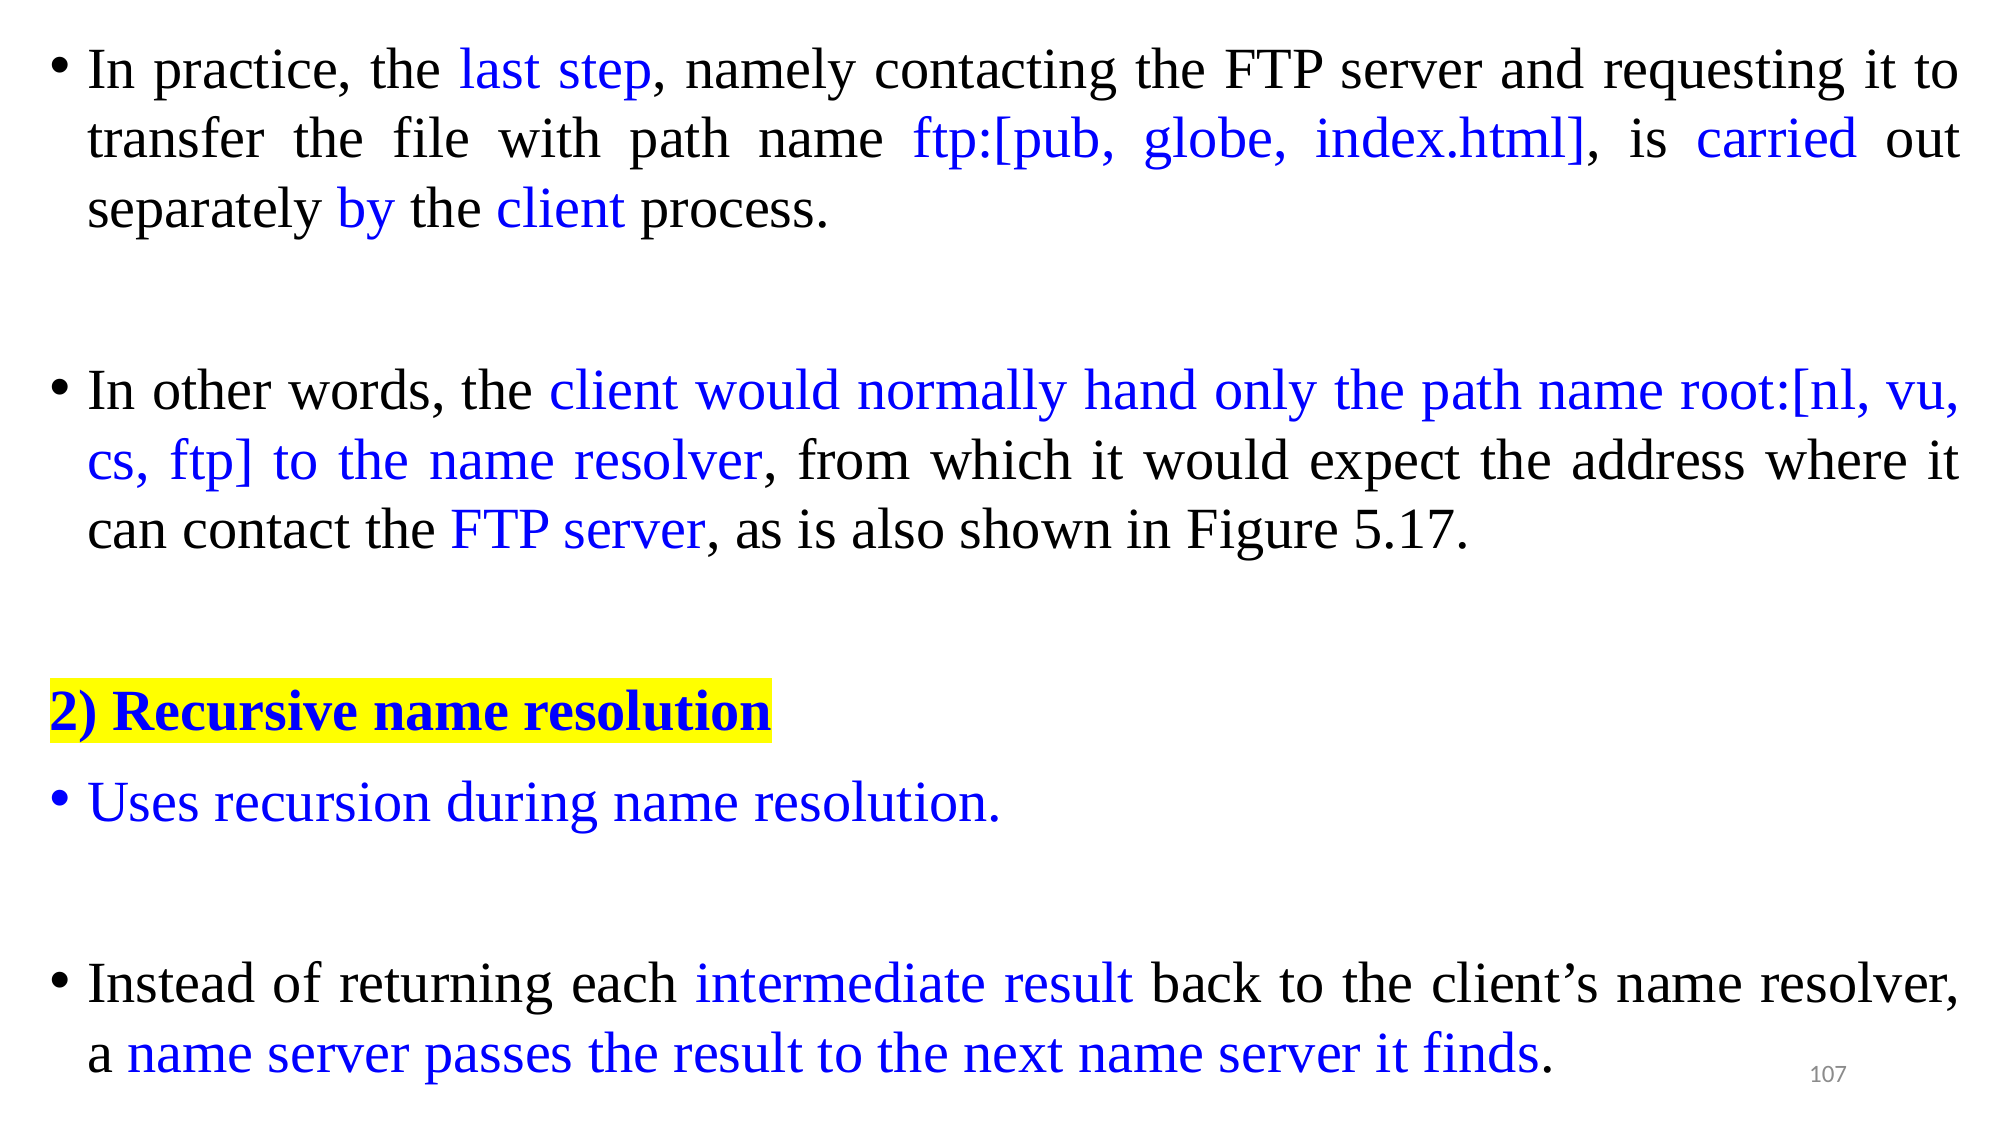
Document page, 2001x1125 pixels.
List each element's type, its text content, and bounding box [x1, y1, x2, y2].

list In practice, the last step, namely contacting the FTP server and requesting it to transfer the file with path name ftp:[pub, globe, index.html], is carried out separately by the client process. In other words, the client would normally hand only the path name root:[nl, vu, cs, ftp] to the name resolver, from which it would expect the address where it can contact the FTP server, as is also shown in Figure 5.17. 2) Recursive name resolution Uses recursion during name resolution. Instead of returning each intermediate result back to the client’s name resolver, a name server passes the result to the next name server it finds. [34, 22, 1976, 1103]
slide_number 107 [1412, 1042, 1863, 1103]
